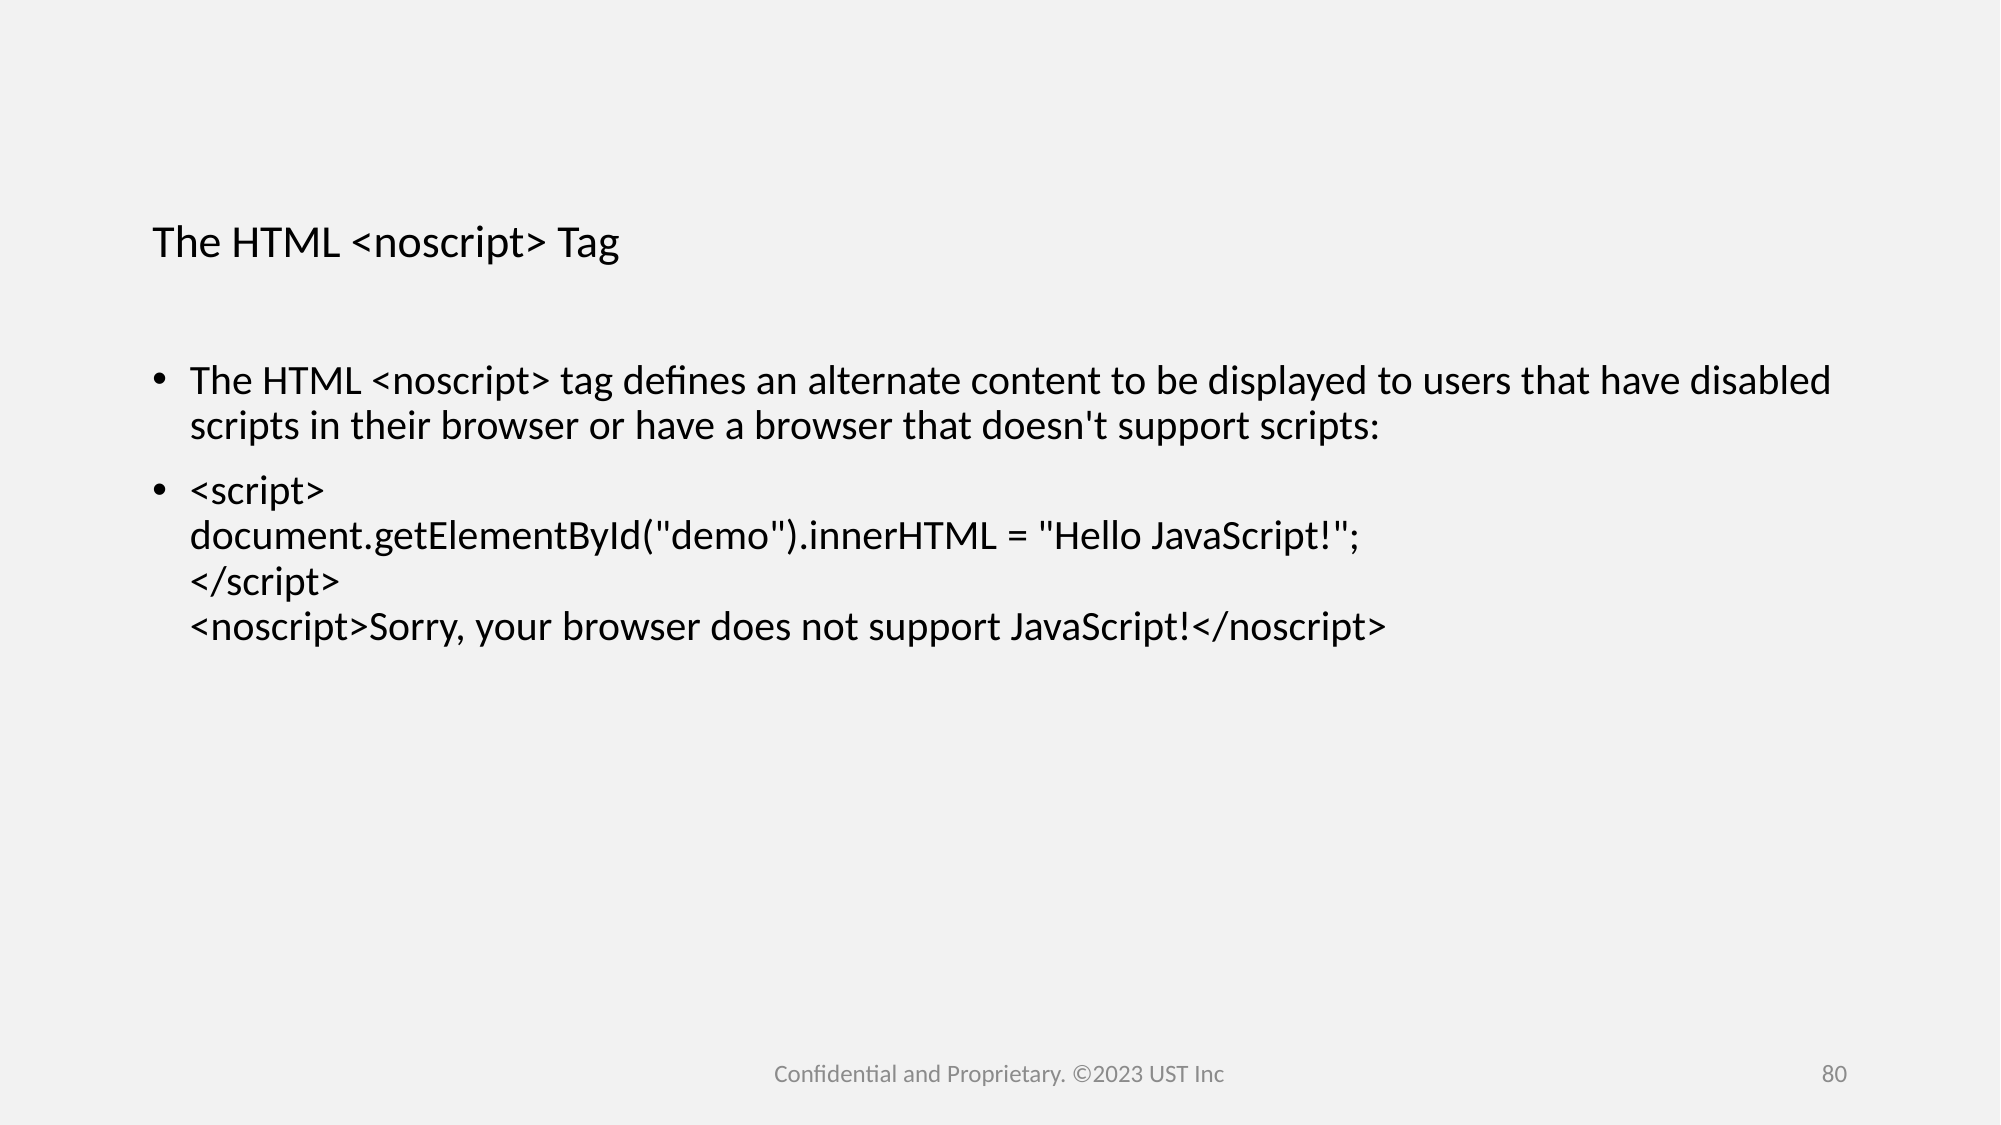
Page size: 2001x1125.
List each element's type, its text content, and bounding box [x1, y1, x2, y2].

list The HTML <noscript> Tag The HTML <noscript> tag defines an alternate content to be displayed to users that have disabled scripts in their browser or have a browser that doesn't support scripts: <script> document.getElementById("demo").innerHTML = "Hello JavaScript!"; </script> <noscript>Sorry, your browser does not support JavaScript!</noscript> [137, 139, 1863, 1011]
slide_number 80 [1412, 1042, 1863, 1103]
footer Confidential and Proprietary. ©2023 UST Inc [662, 1042, 1338, 1103]
